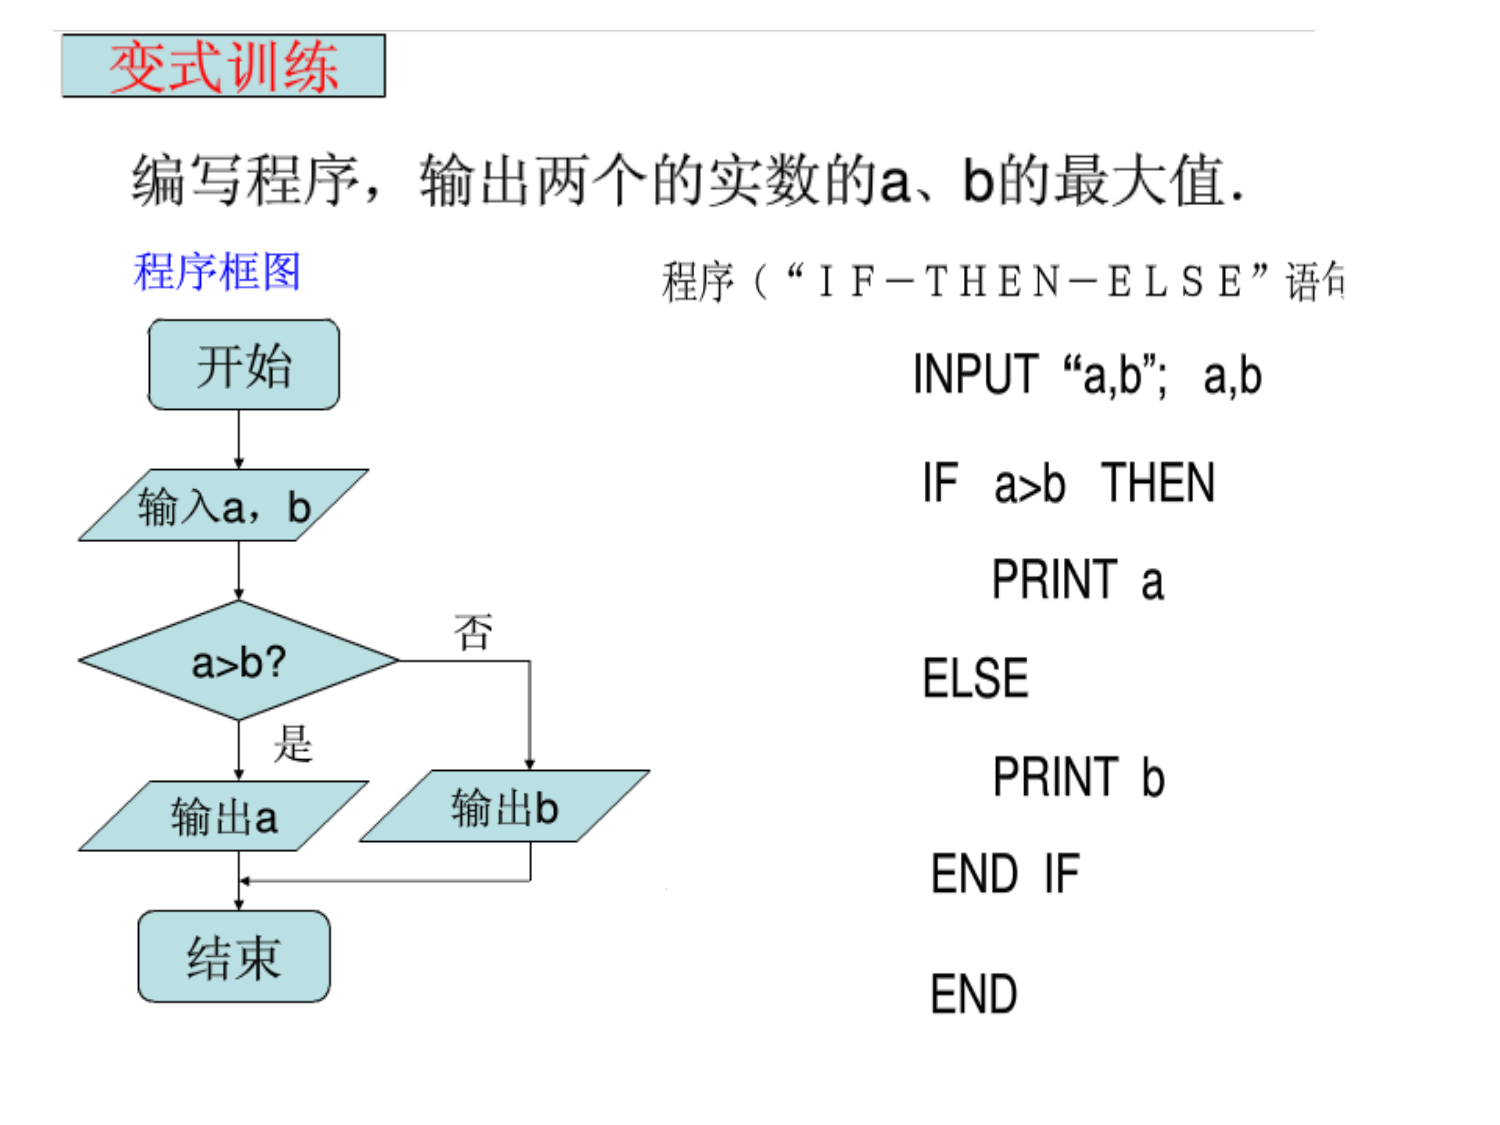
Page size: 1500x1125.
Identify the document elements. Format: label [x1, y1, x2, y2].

picture [52, 30, 1315, 221]
picture [76, 243, 1430, 1048]
